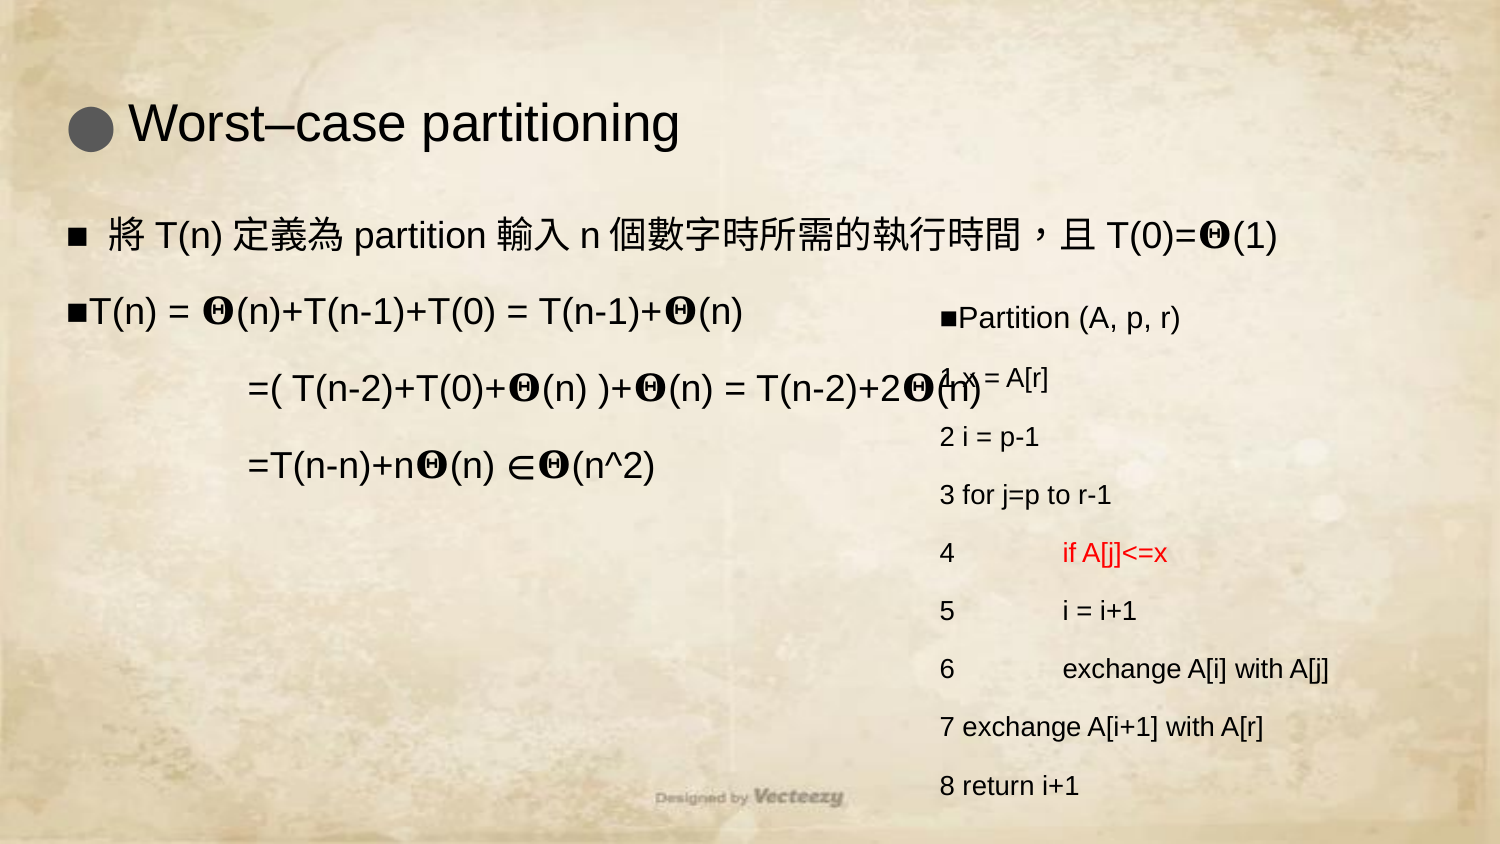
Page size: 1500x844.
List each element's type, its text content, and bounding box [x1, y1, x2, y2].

picture [0, 0, 1500, 844]
list ■Partition (A, p, r) 1 x = A[r] 2 i = p-1 3 for j=p to r-1 4 if A[j]<=x 5 i = i+1 6 exchange A[i] with A[j] 7 exchange A[i+1] with A[r] 8 return i+1 [924, 277, 1467, 821]
title ⬤ Worst–case partitioning [51, 72, 1449, 167]
list ■ 將T(n)定義為partition輸入n個數字時所需的執行時間，且T(0)=𝚯(1) ■T(n) = 𝚯(n)+T(n-1)+T(0) = T(n-1)+𝚯(n) =( T(n-2)+T(0)+𝚯(n) )+𝚯(n) = T(n-2)+2𝚯(n) =T(n-n)+n𝚯(n) ∈𝚯(n^2) [51, 189, 1449, 750]
